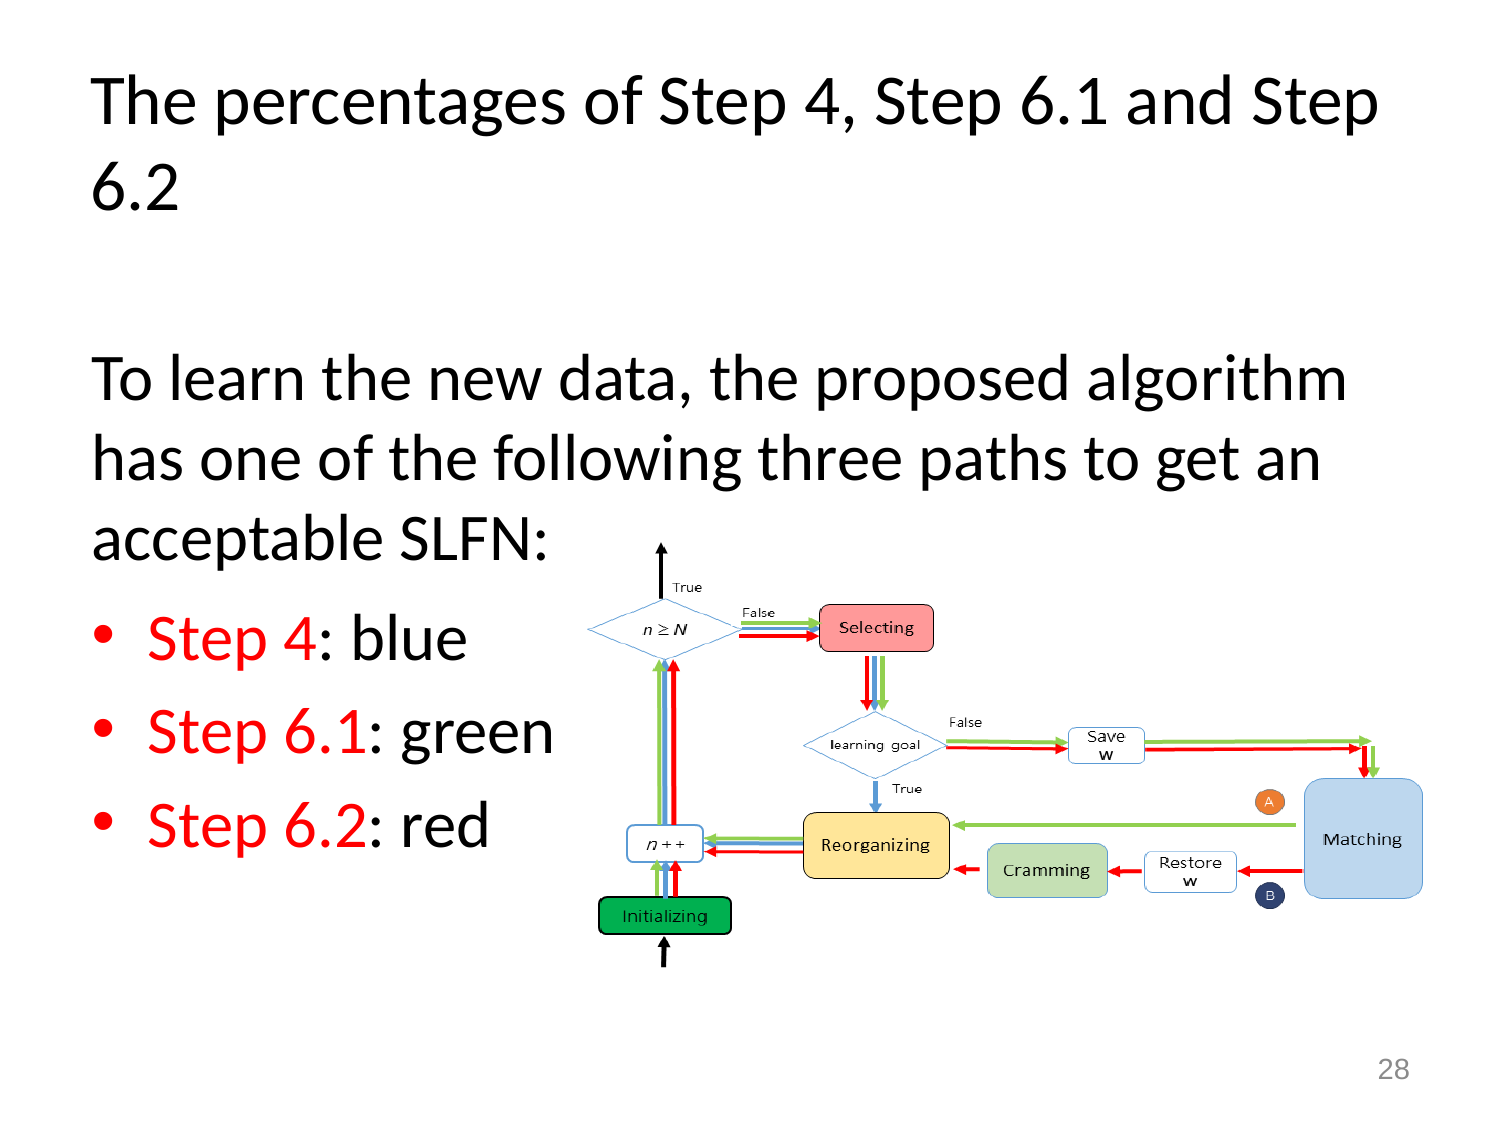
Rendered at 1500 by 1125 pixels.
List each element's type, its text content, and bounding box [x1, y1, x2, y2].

text_box Step 4: blue Step 6.1: green Step 6.2: red [76, 586, 576, 882]
title The percentages of Step 4, Step 6.1 and Step 6.2 [75, 45, 1425, 233]
picture [581, 539, 1430, 971]
list To learn the new data, the proposed algorithm has one of the following three paths to get an acceptable SLFN: [76, 326, 1427, 586]
text_box 28 [1074, 1042, 1425, 1103]
